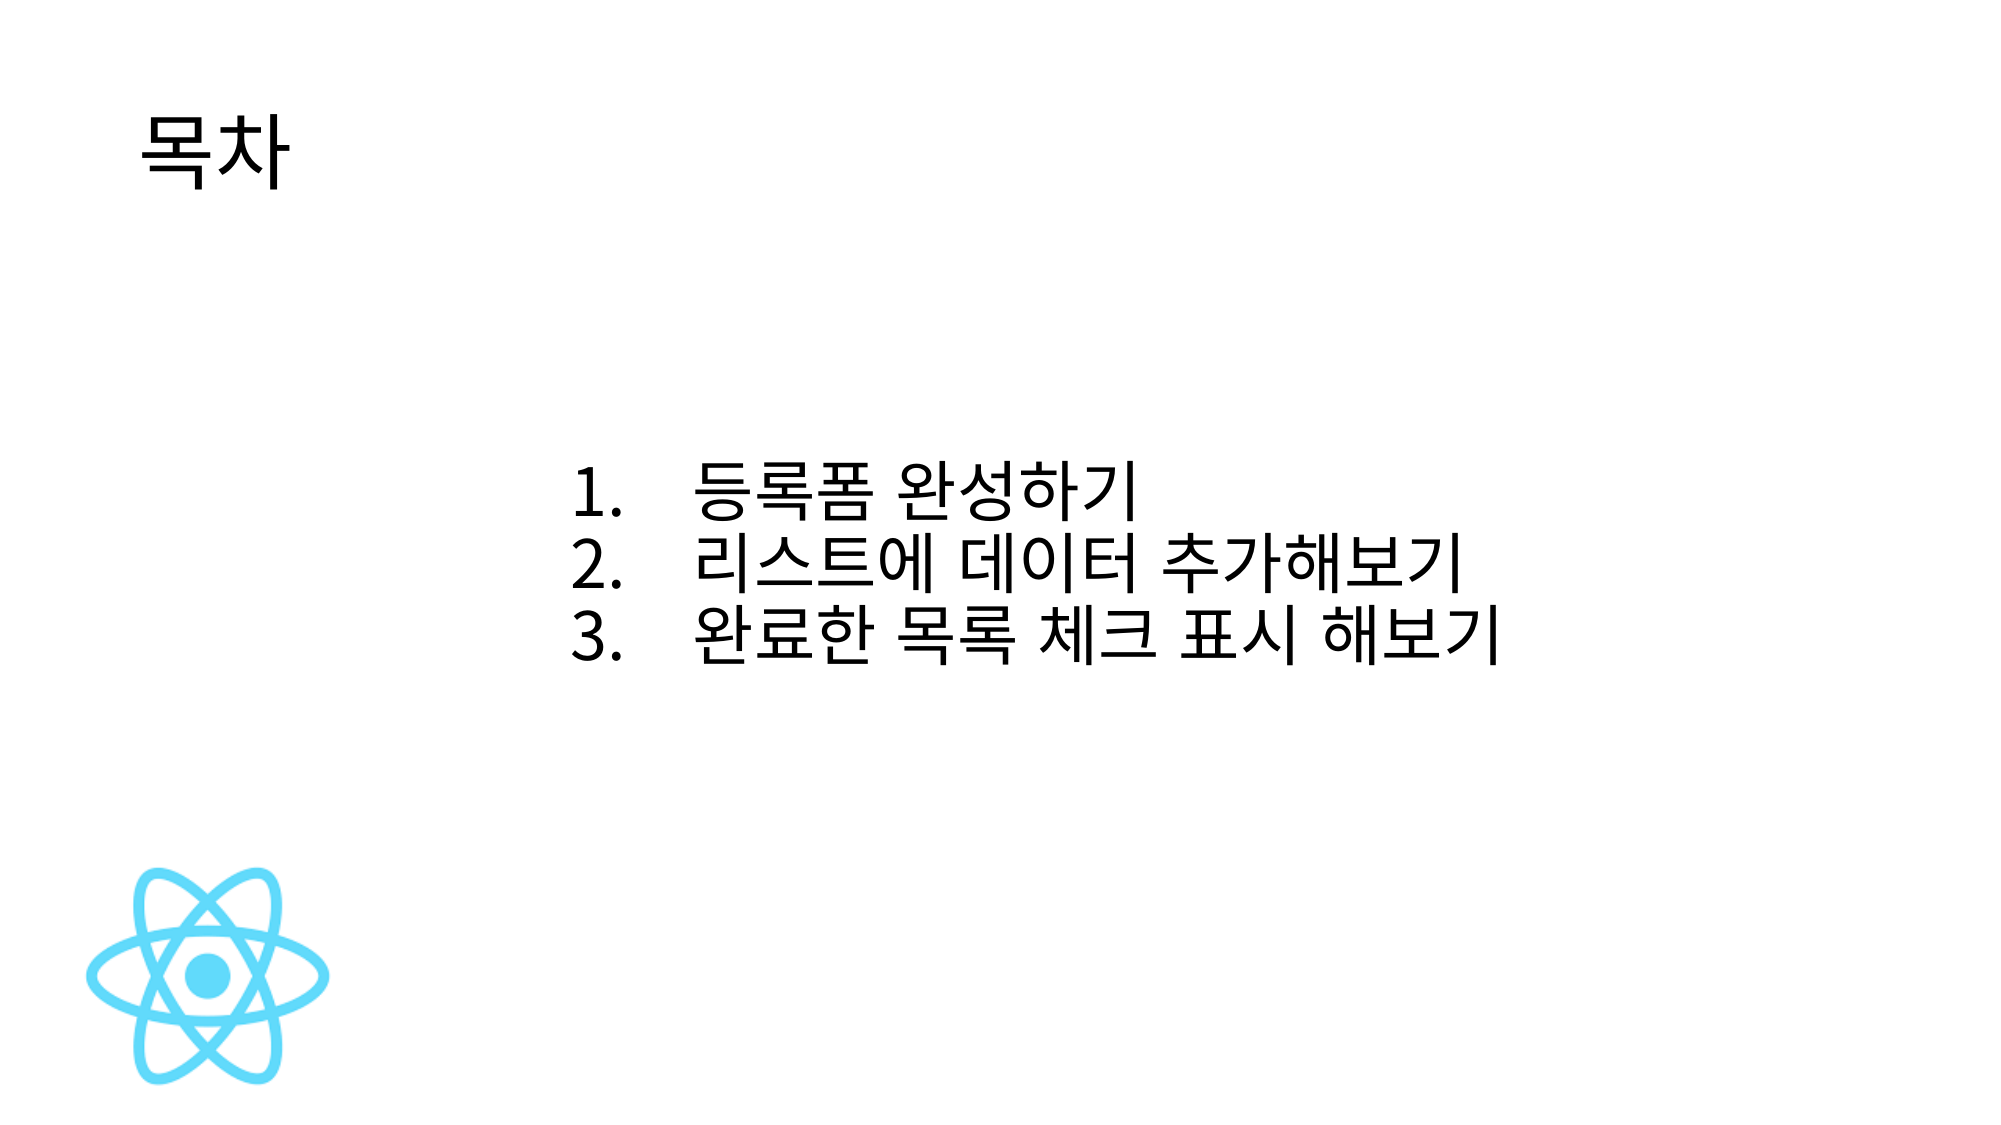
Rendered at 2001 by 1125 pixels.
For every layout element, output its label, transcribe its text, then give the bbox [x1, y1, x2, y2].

text_box 목차 [0, 0, 431, 210]
text_box 등록폼 완성하기 리스트에 데이터 추가해보기 완료한 목록 체크 표시 해보기 [555, 382, 1690, 683]
picture [0, 829, 417, 1125]
